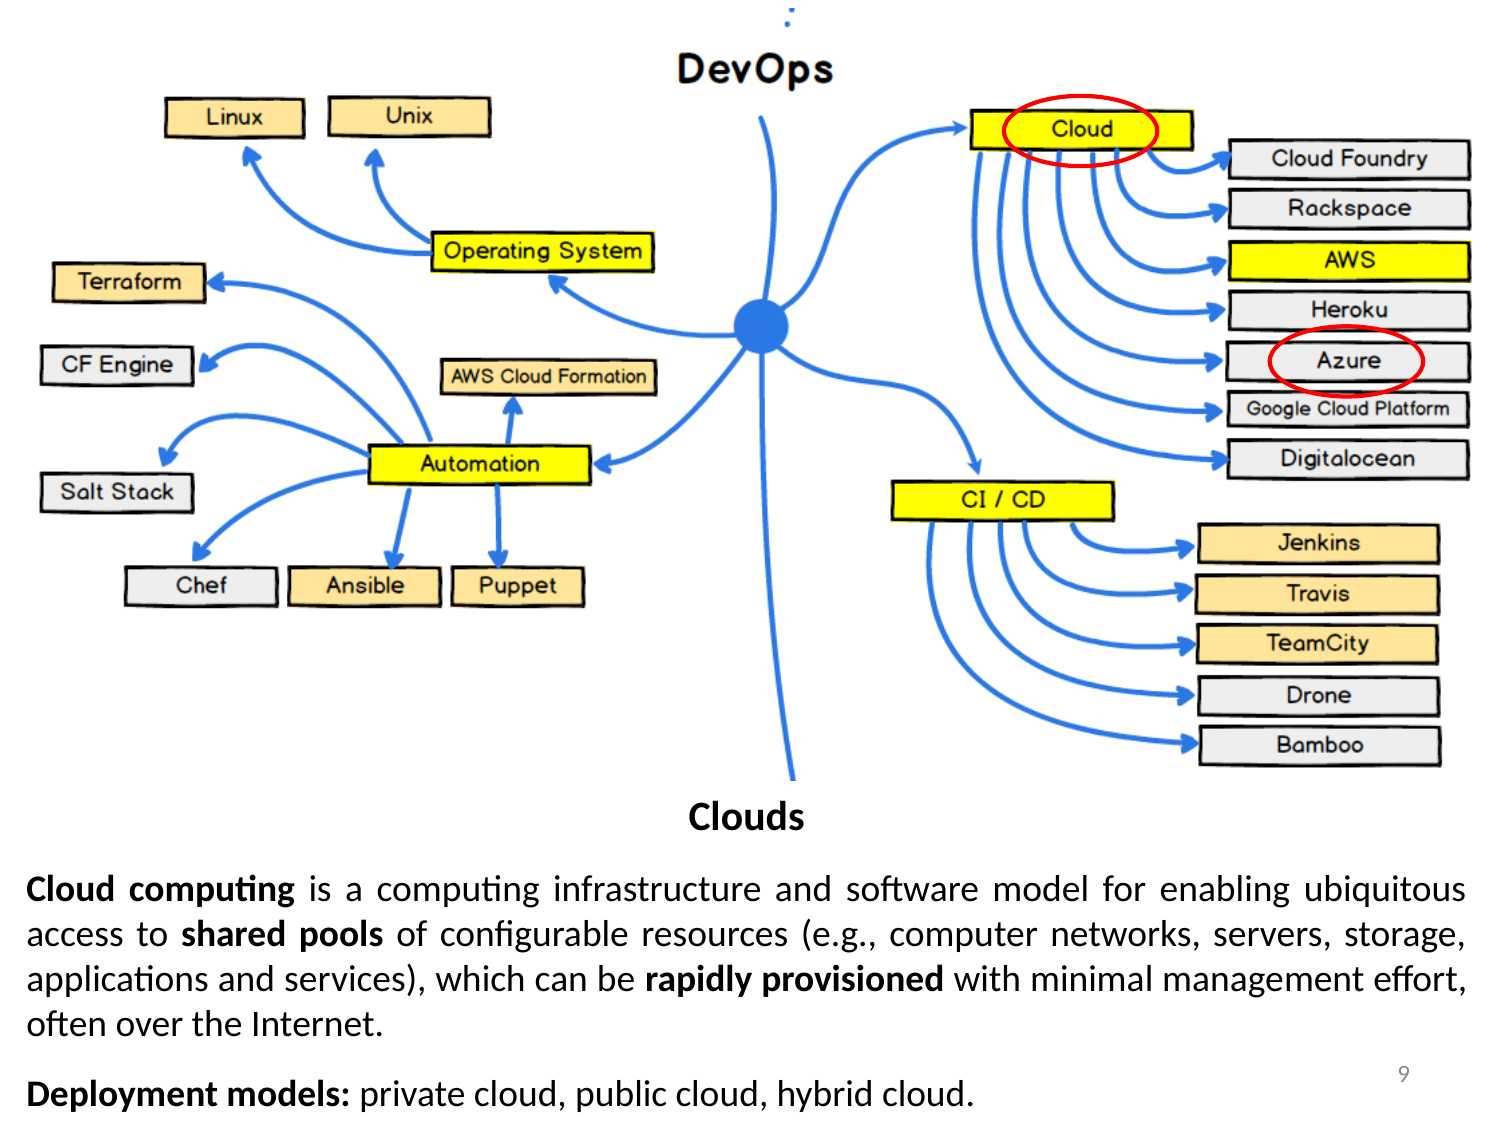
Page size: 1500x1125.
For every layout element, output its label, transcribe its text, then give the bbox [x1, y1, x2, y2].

text_box Clouds Cloud computing is a computing infrastructure and software model for enabling ubiquitous access to shared pools of configurable resources (e.g., computer networks, servers, storage, applications and services), which can be rapidly provisioned with minimal management effort, often over the Internet. Deployment models: private cloud, public cloud, hybrid cloud. [11, 781, 1483, 1122]
picture [17, 8, 1489, 782]
